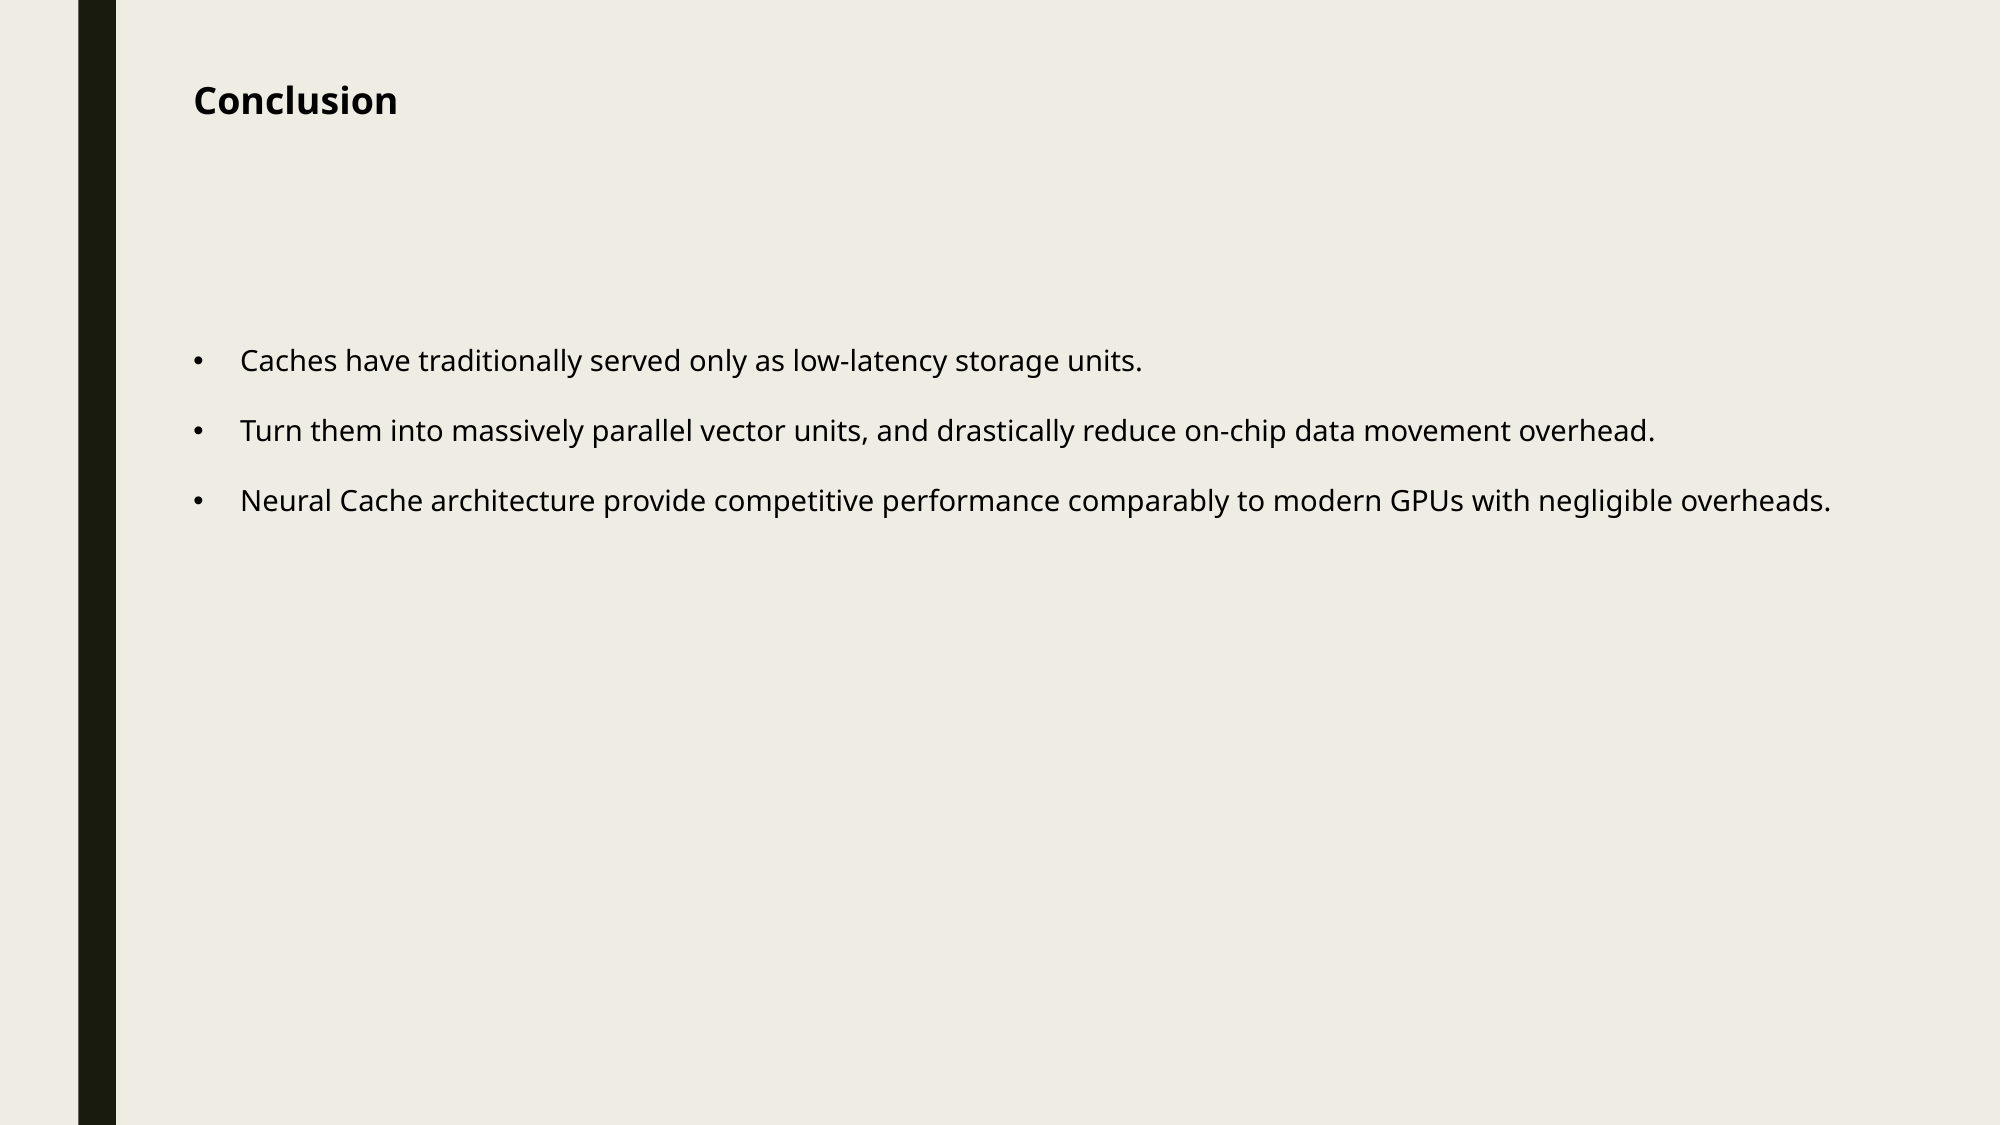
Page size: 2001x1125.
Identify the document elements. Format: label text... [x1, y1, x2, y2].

text_box Conclusion [178, 69, 808, 130]
text_box Caches have traditionally served only as low-latency storage units. Turn them into massively parallel vector units, and drastically reduce on-chip data movement overhead. Neural Cache architecture provide competitive performance comparably to modern GPUs with negligible overheads. [178, 335, 1922, 665]
